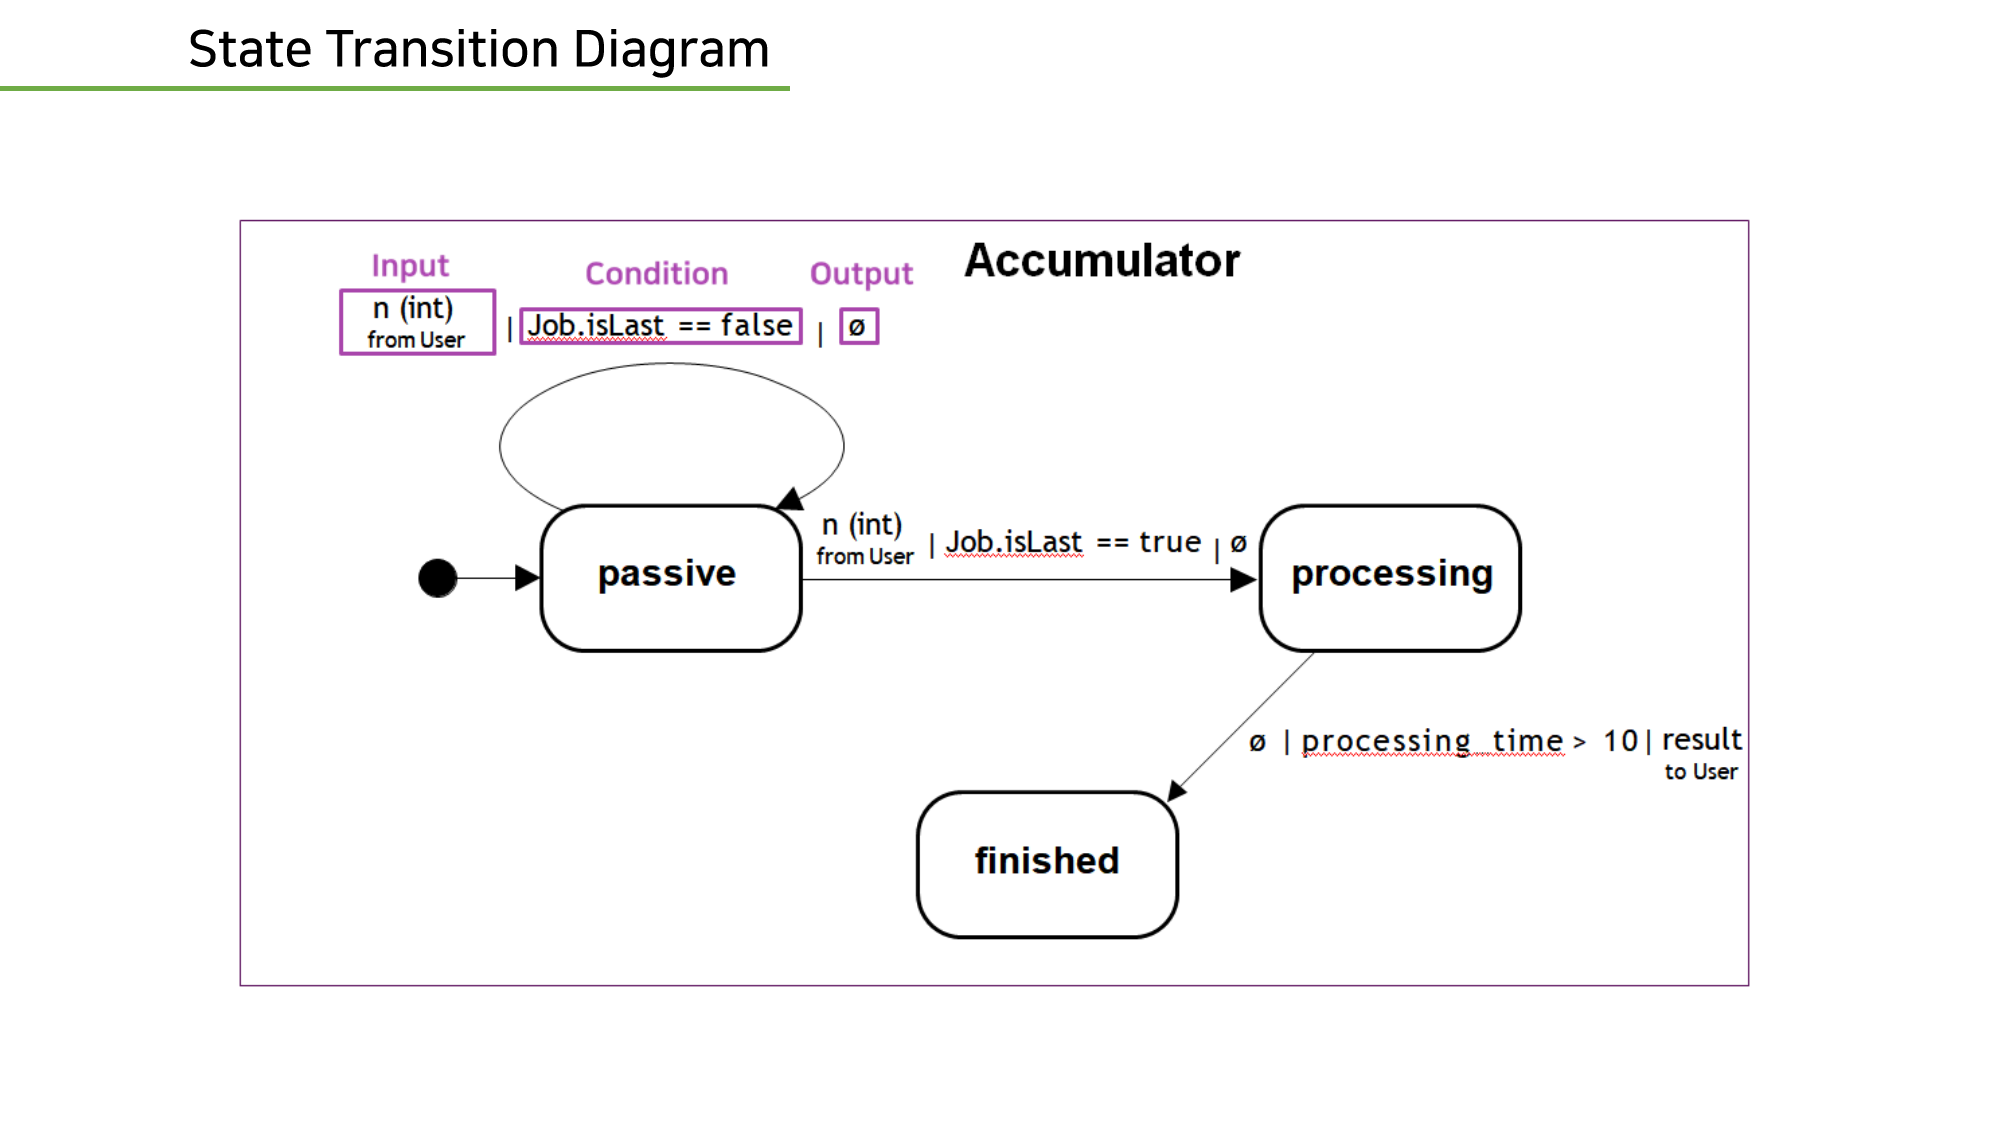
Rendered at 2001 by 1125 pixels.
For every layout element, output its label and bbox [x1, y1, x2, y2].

text_box [187, 22, 795, 78]
picture [224, 212, 1763, 1005]
